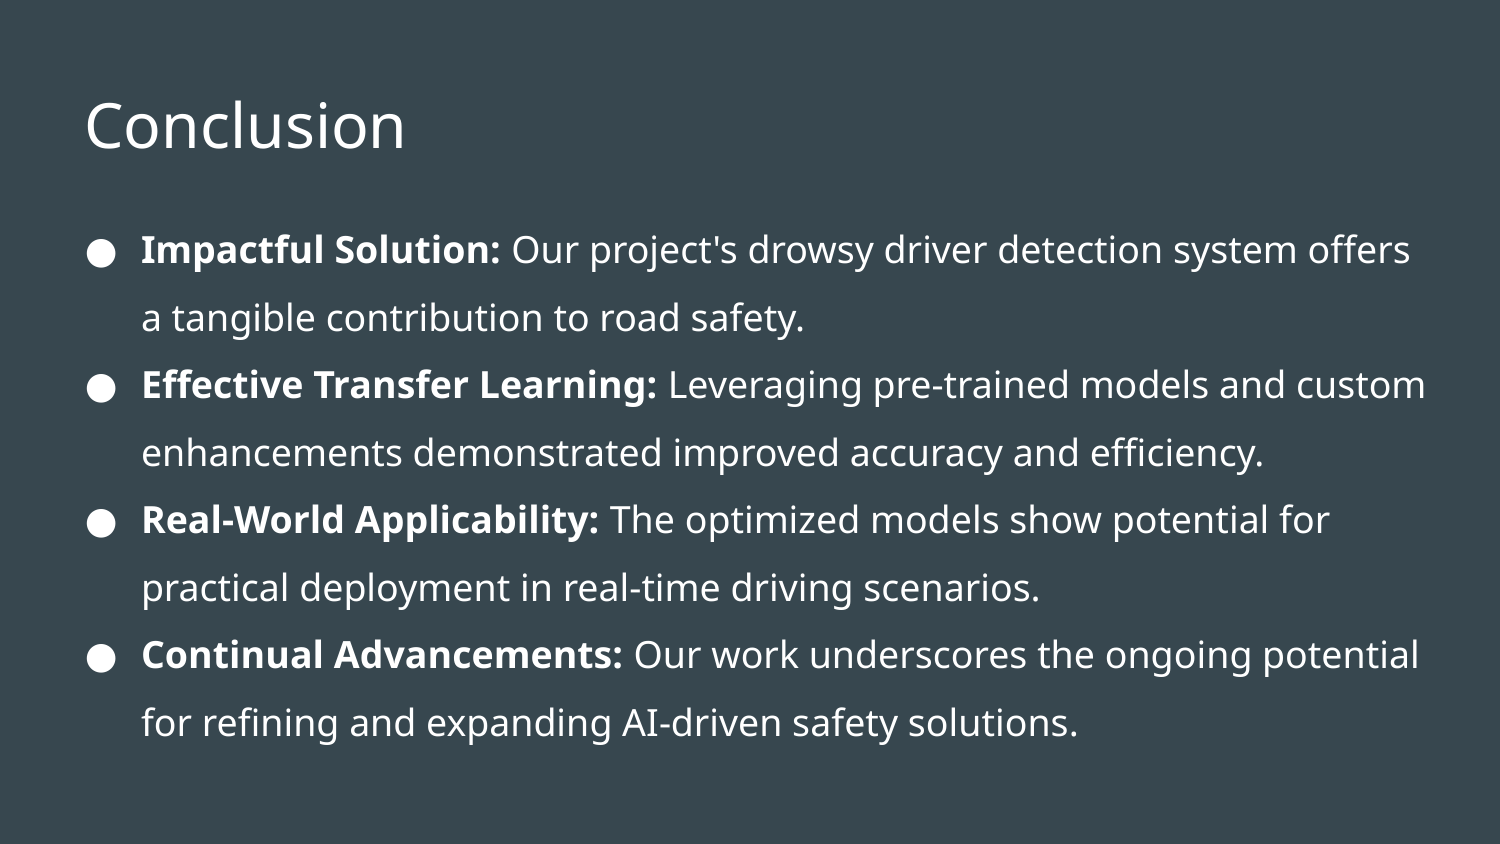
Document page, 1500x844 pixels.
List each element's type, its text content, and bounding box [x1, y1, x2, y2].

list Impactful Solution: Our project's drowsy driver detection system offers a tangible contribution to road safety. Effective Transfer Learning: Leveraging pre-trained models and custom enhancements demonstrated improved accuracy and efficiency. Real-World Applicability: The optimized models show potential for practical deployment in real-time driving scenarios. Continual Advancements: Our work underscores the ongoing potential for refining and expanding AI-driven safety solutions. [51, 189, 1449, 750]
title Conclusion [69, 71, 1468, 166]
